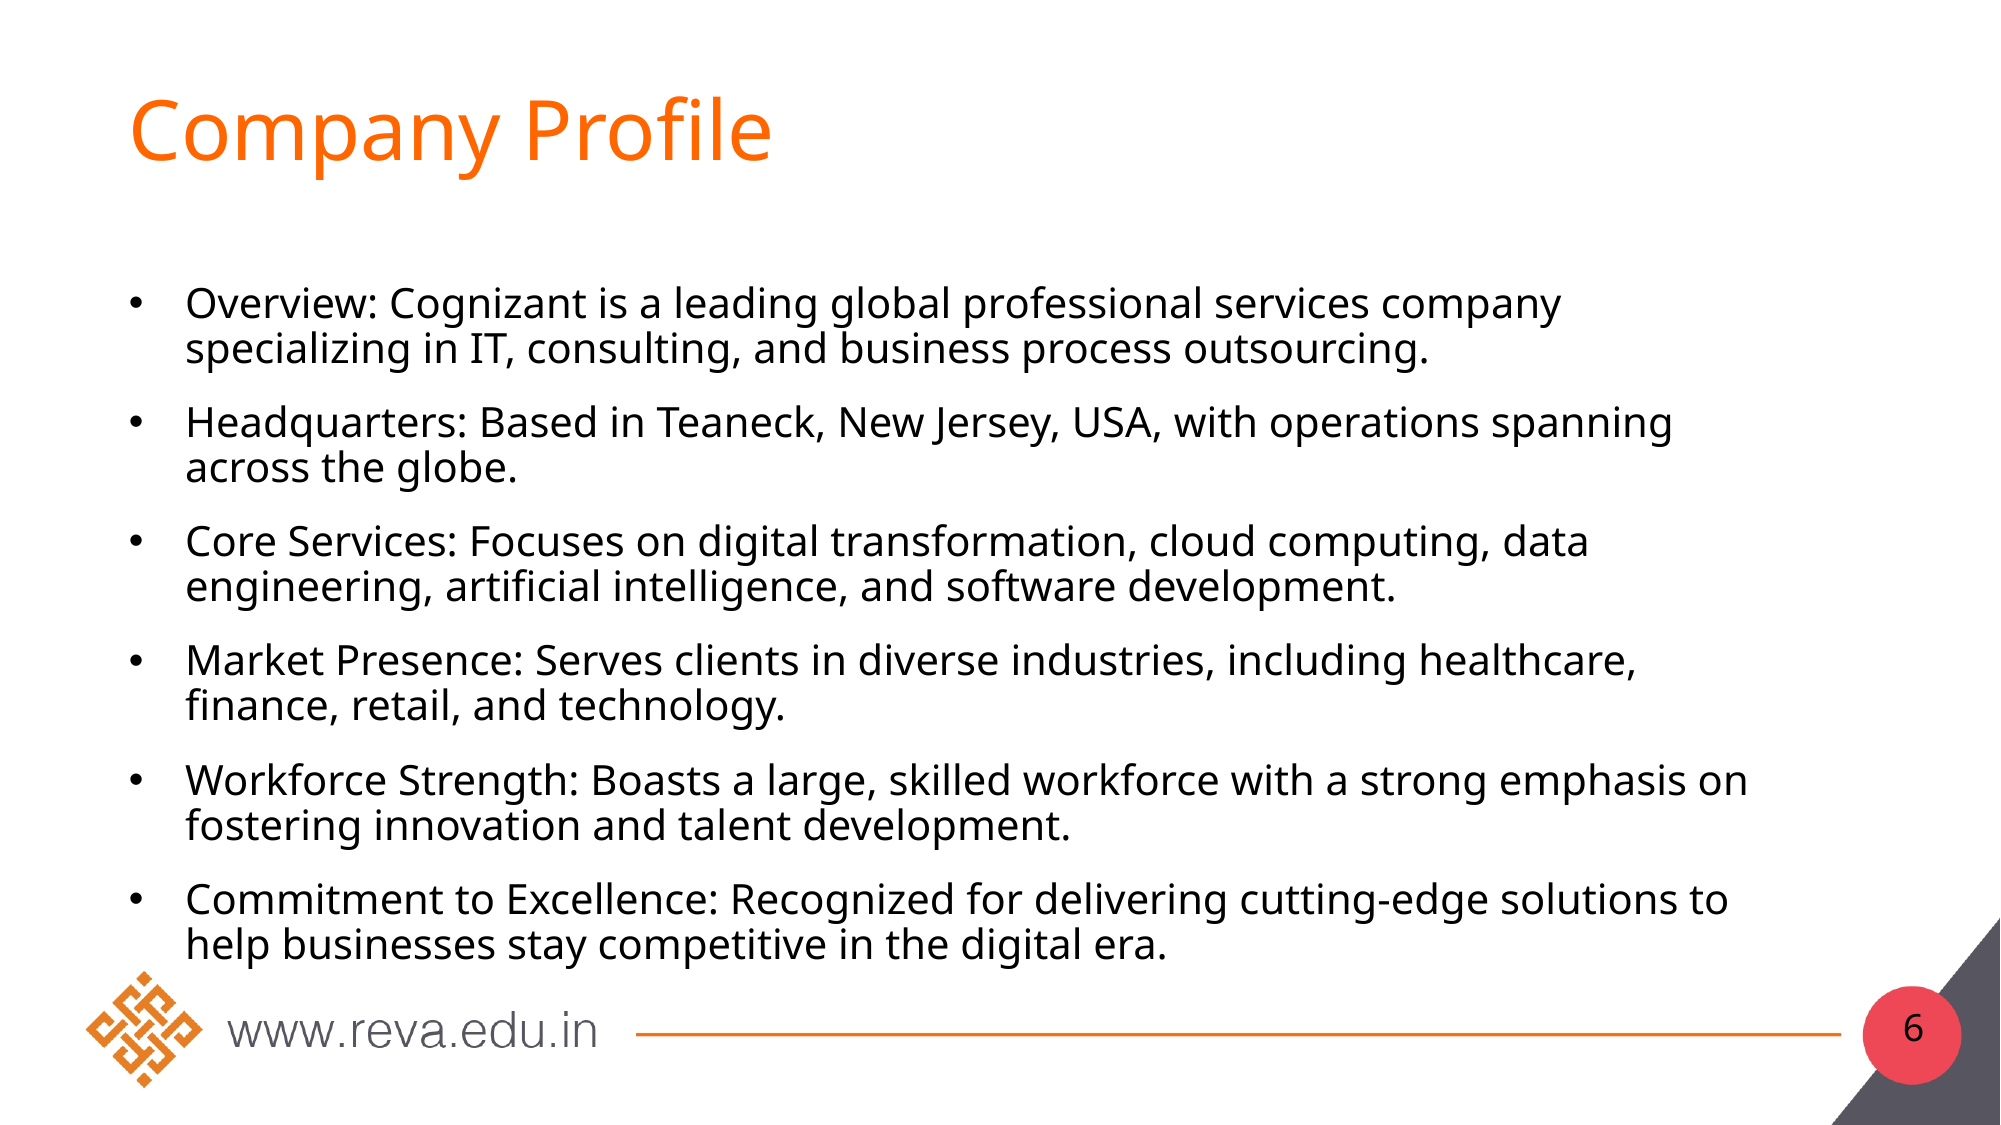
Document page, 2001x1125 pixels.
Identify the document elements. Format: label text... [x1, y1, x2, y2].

picture [0, 0, 2000, 1125]
list Overview: Cognizant is a leading global professional services company specializing in IT, consulting, and business process outsourcing. Headquarters: Based in Teaneck, New Jersey, USA, with operations spanning across the globe. Core Services: Focuses on digital transformation, cloud computing, data engineering, artificial intelligence, and software development. Market Presence: Serves clients in diverse industries, including healthcare, finance, retail, and technology. Workforce Strength: Boasts a large, skilled workforce with a strong emphasis on fostering innovation and talent development. Commitment to Excellence: Recognized for delivering cutting-edge solutions to help businesses stay competitive in the digital era. [114, 275, 1800, 984]
title Company Profile [114, 64, 1134, 203]
slide_number 6 [1864, 999, 1963, 1060]
